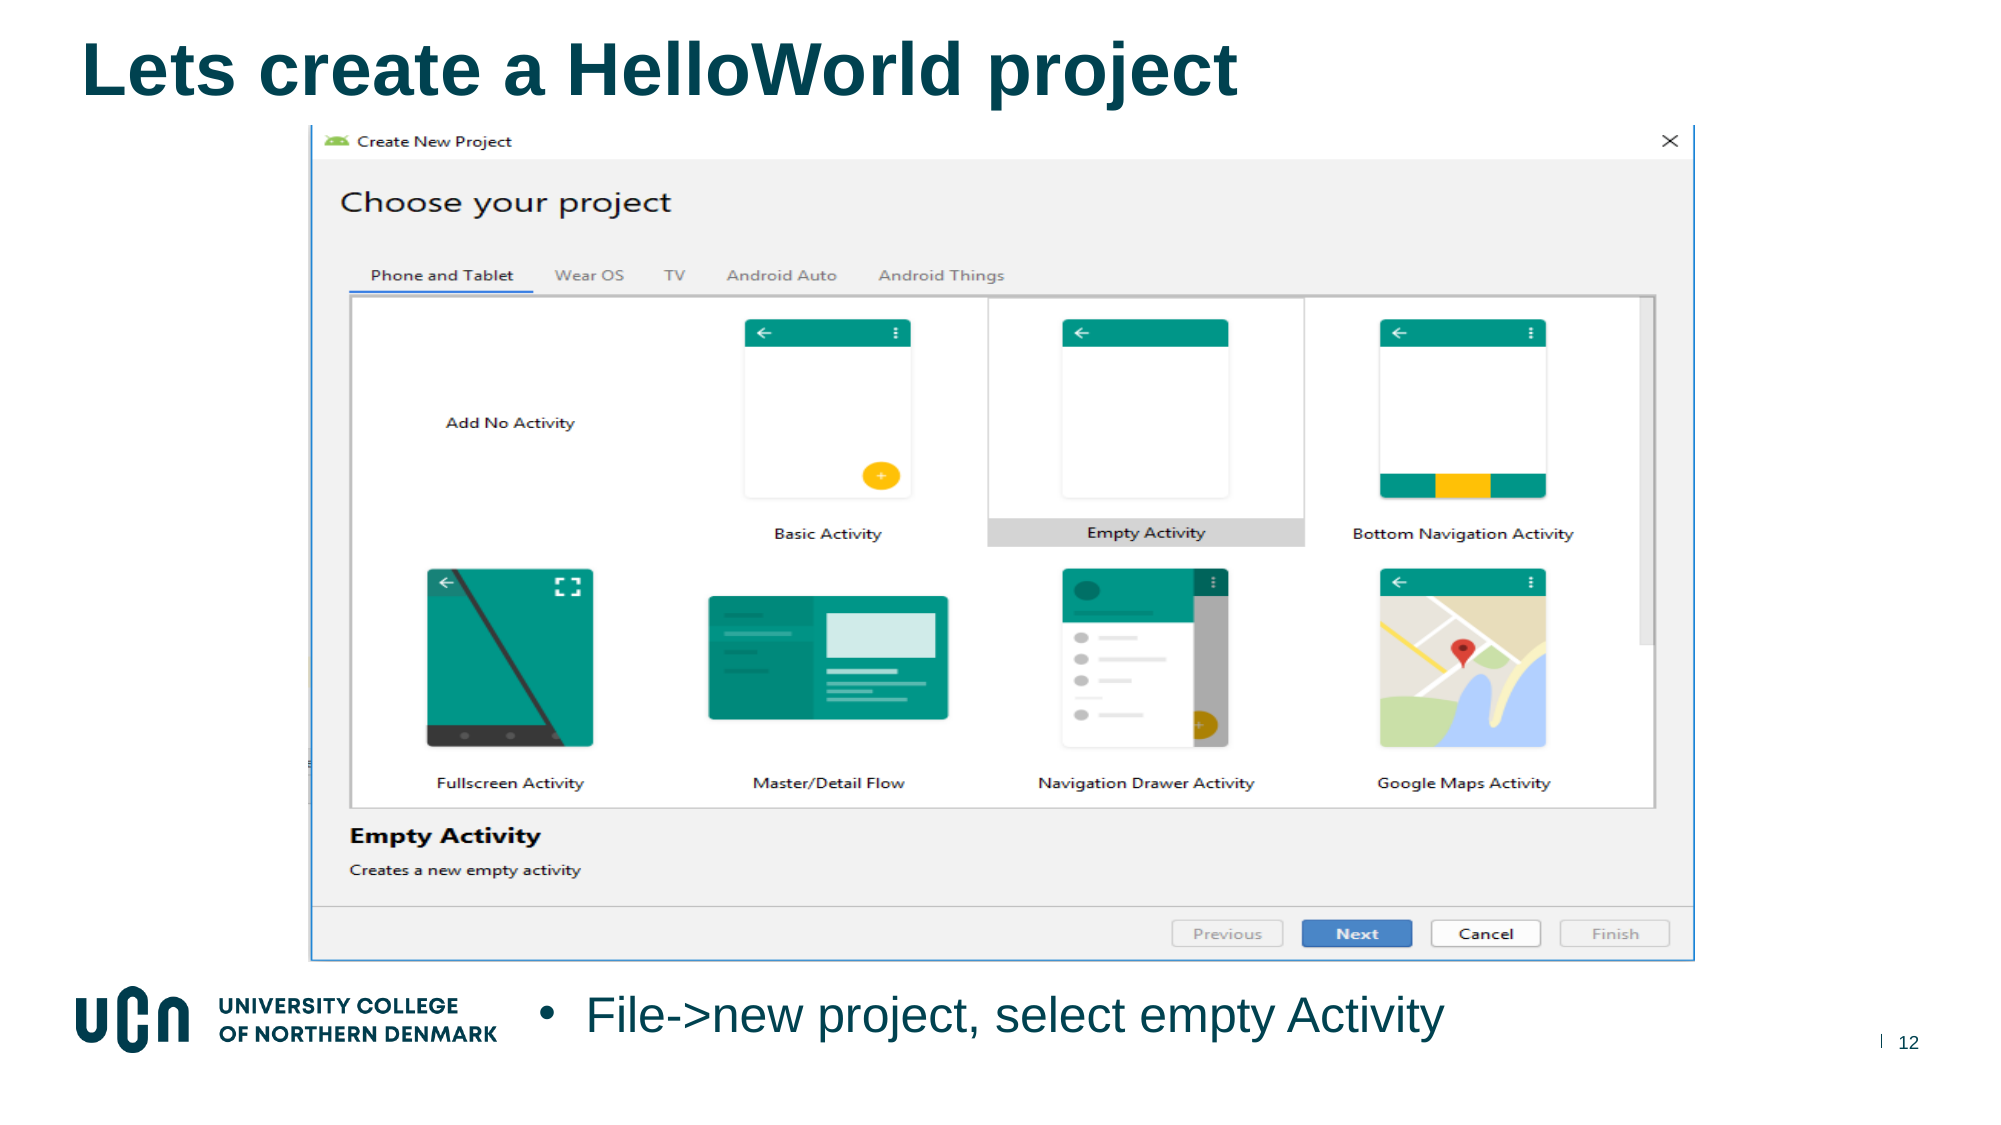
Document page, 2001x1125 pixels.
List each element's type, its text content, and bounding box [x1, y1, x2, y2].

picture [128, 986, 497, 1053]
slide_number 12 [1874, 1021, 1920, 1063]
title Lets create a HelloWorld project [81, 30, 1925, 108]
list File->new project, select empty Activity [538, 980, 1925, 1125]
picture [308, 125, 1695, 962]
picture [76, 986, 127, 1053]
